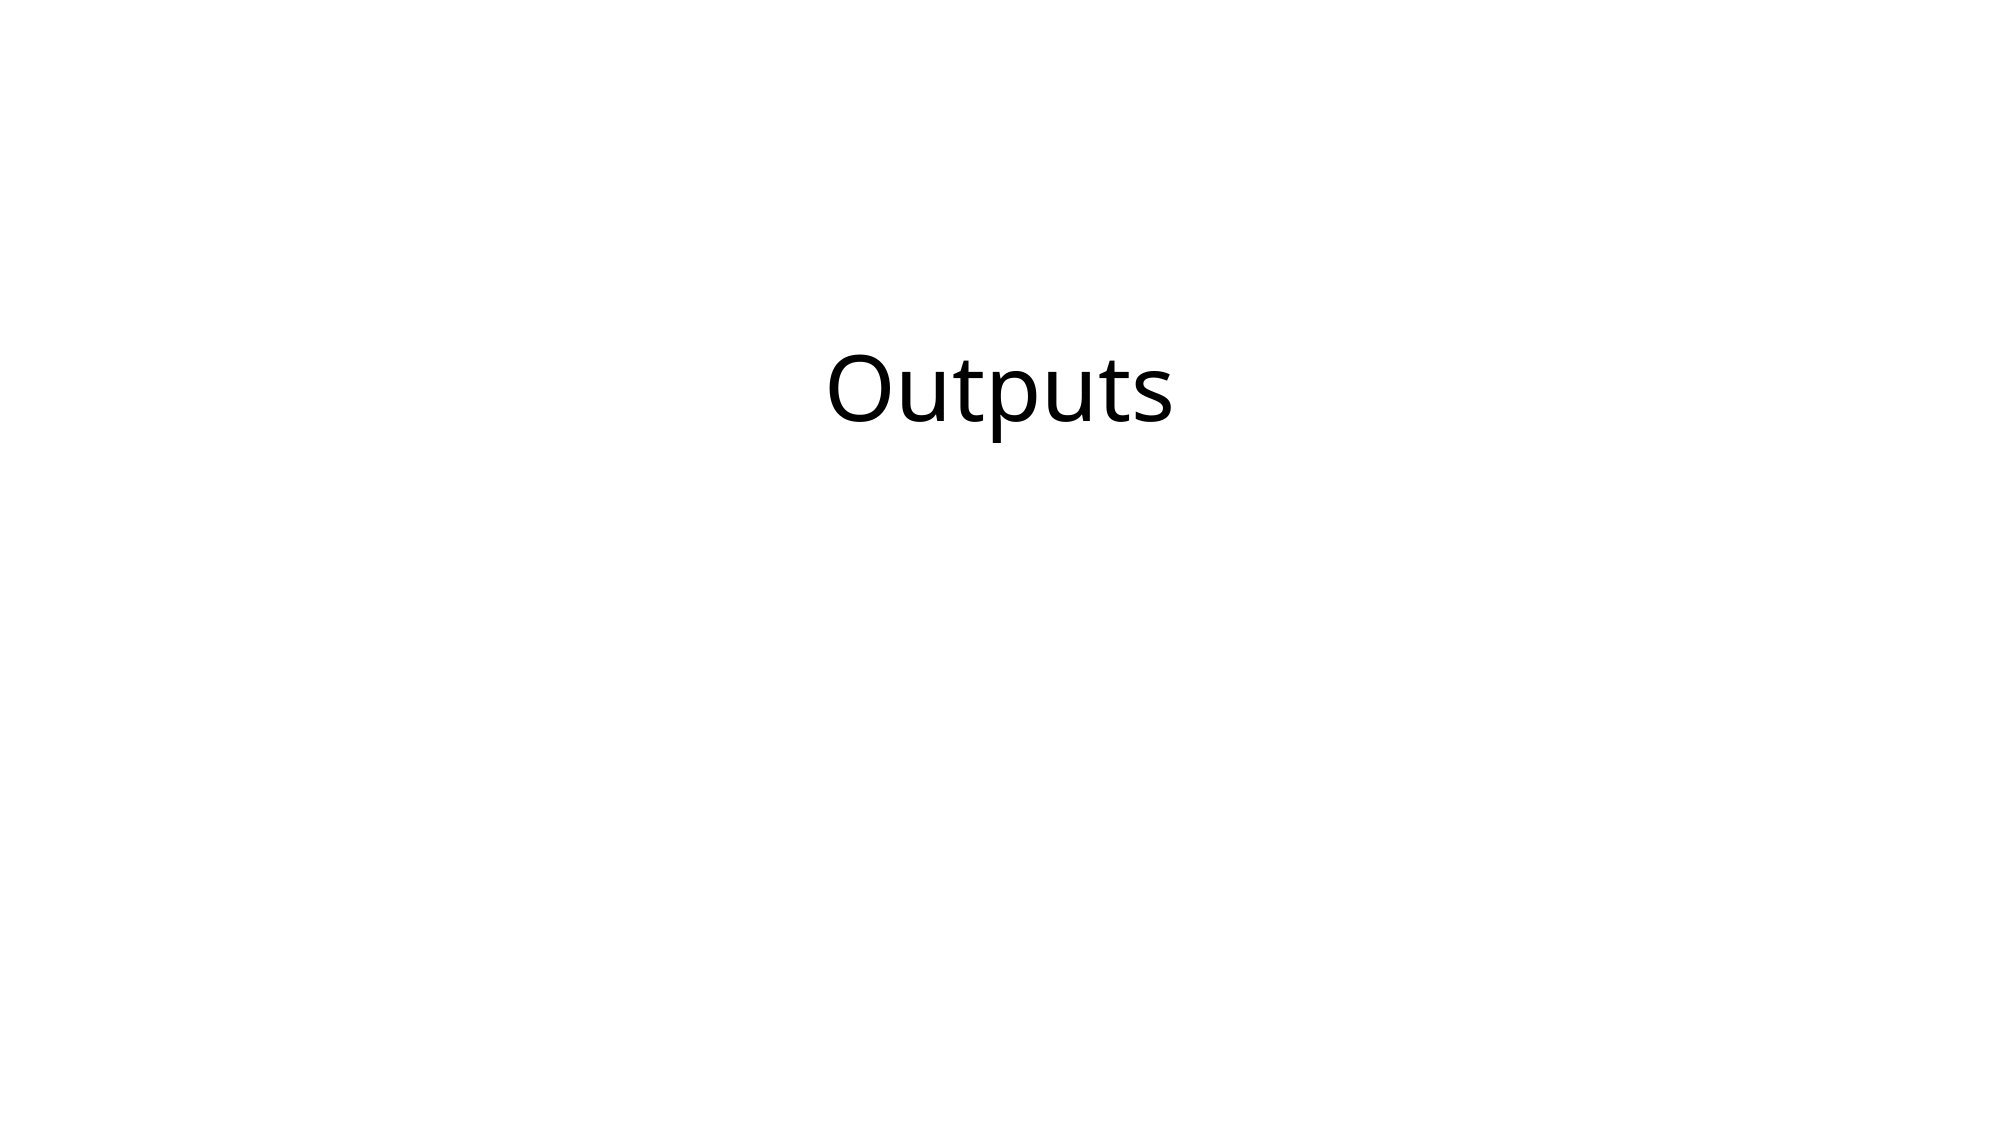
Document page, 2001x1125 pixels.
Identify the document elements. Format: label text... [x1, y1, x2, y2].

title Outputs [137, 282, 1863, 500]
